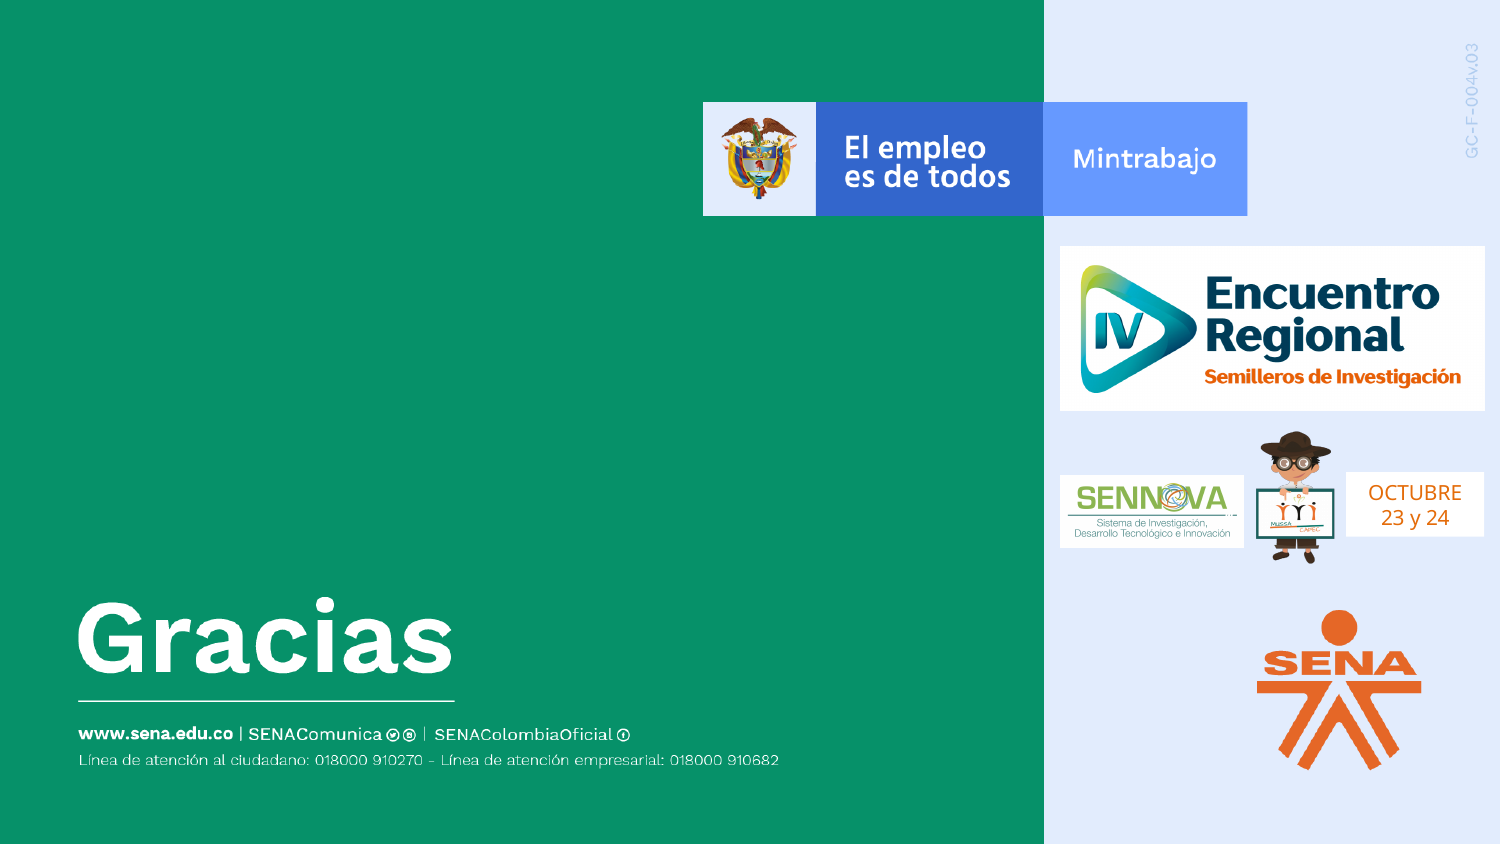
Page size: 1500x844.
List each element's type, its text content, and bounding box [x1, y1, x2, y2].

text_box OCTUBRE 23 y 24 [1346, 472, 1485, 537]
picture [0, 0, 1500, 844]
